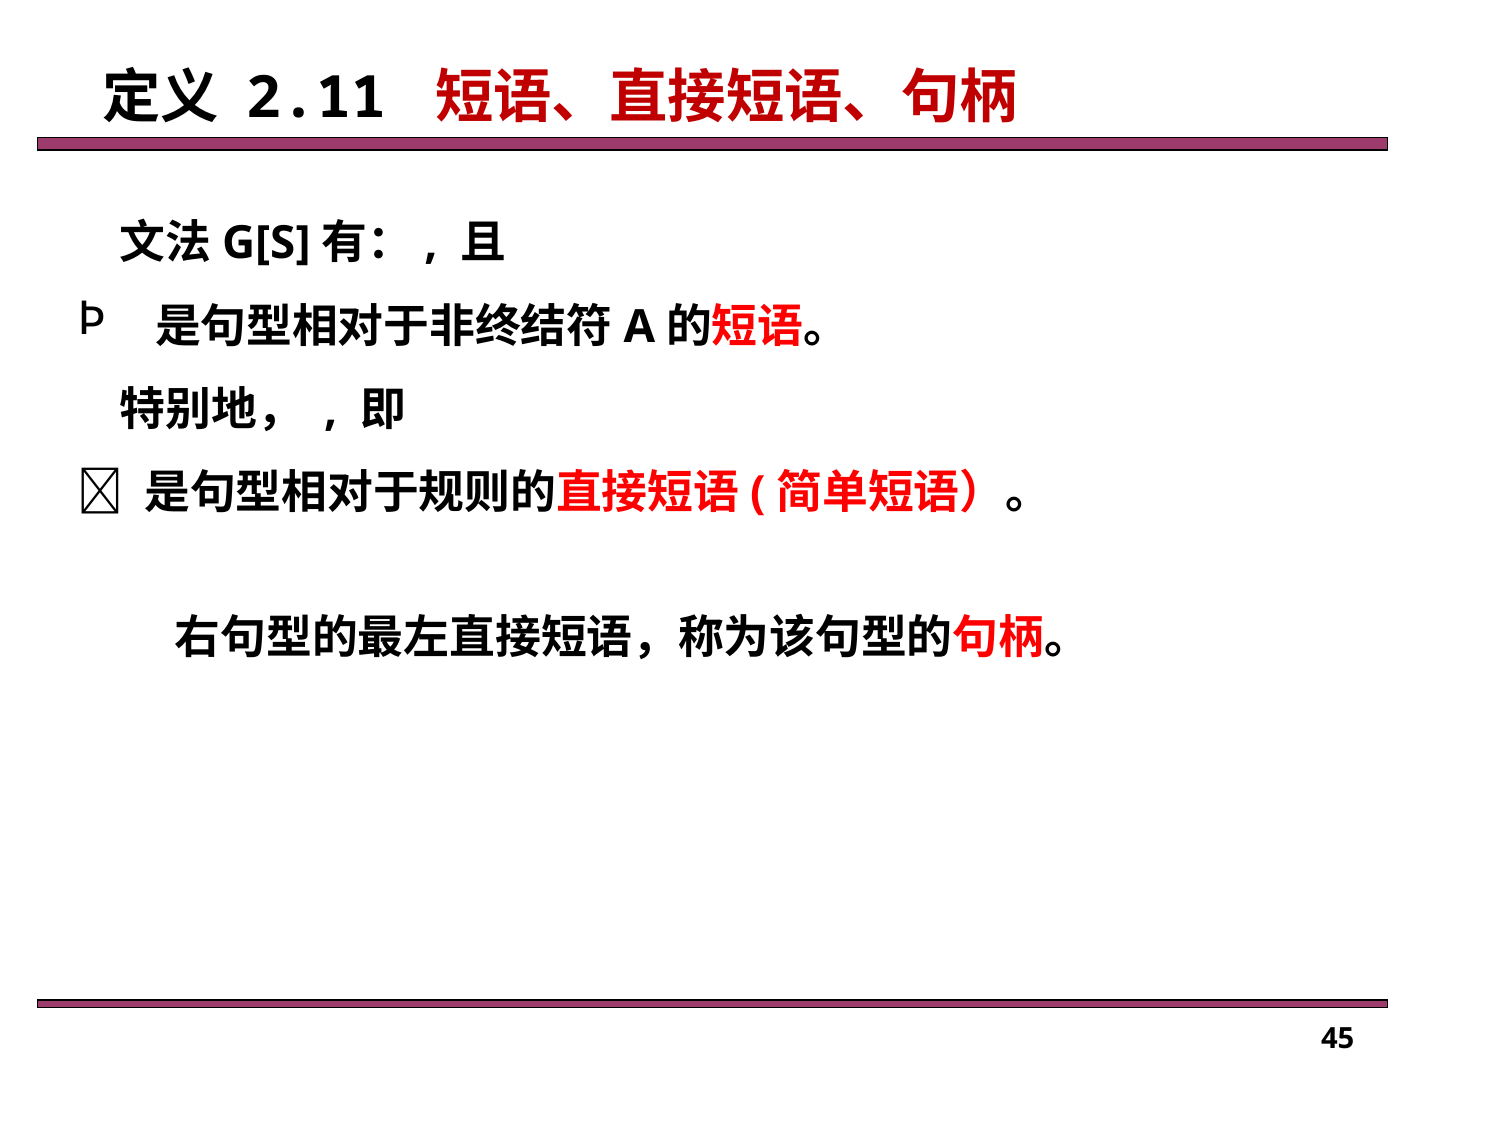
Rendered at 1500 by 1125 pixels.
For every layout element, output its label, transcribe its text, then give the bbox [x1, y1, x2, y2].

slide_number 45 [1162, 1012, 1500, 1075]
text_box 定义 2.11 短语、直接短语、句柄 [87, 51, 1100, 137]
